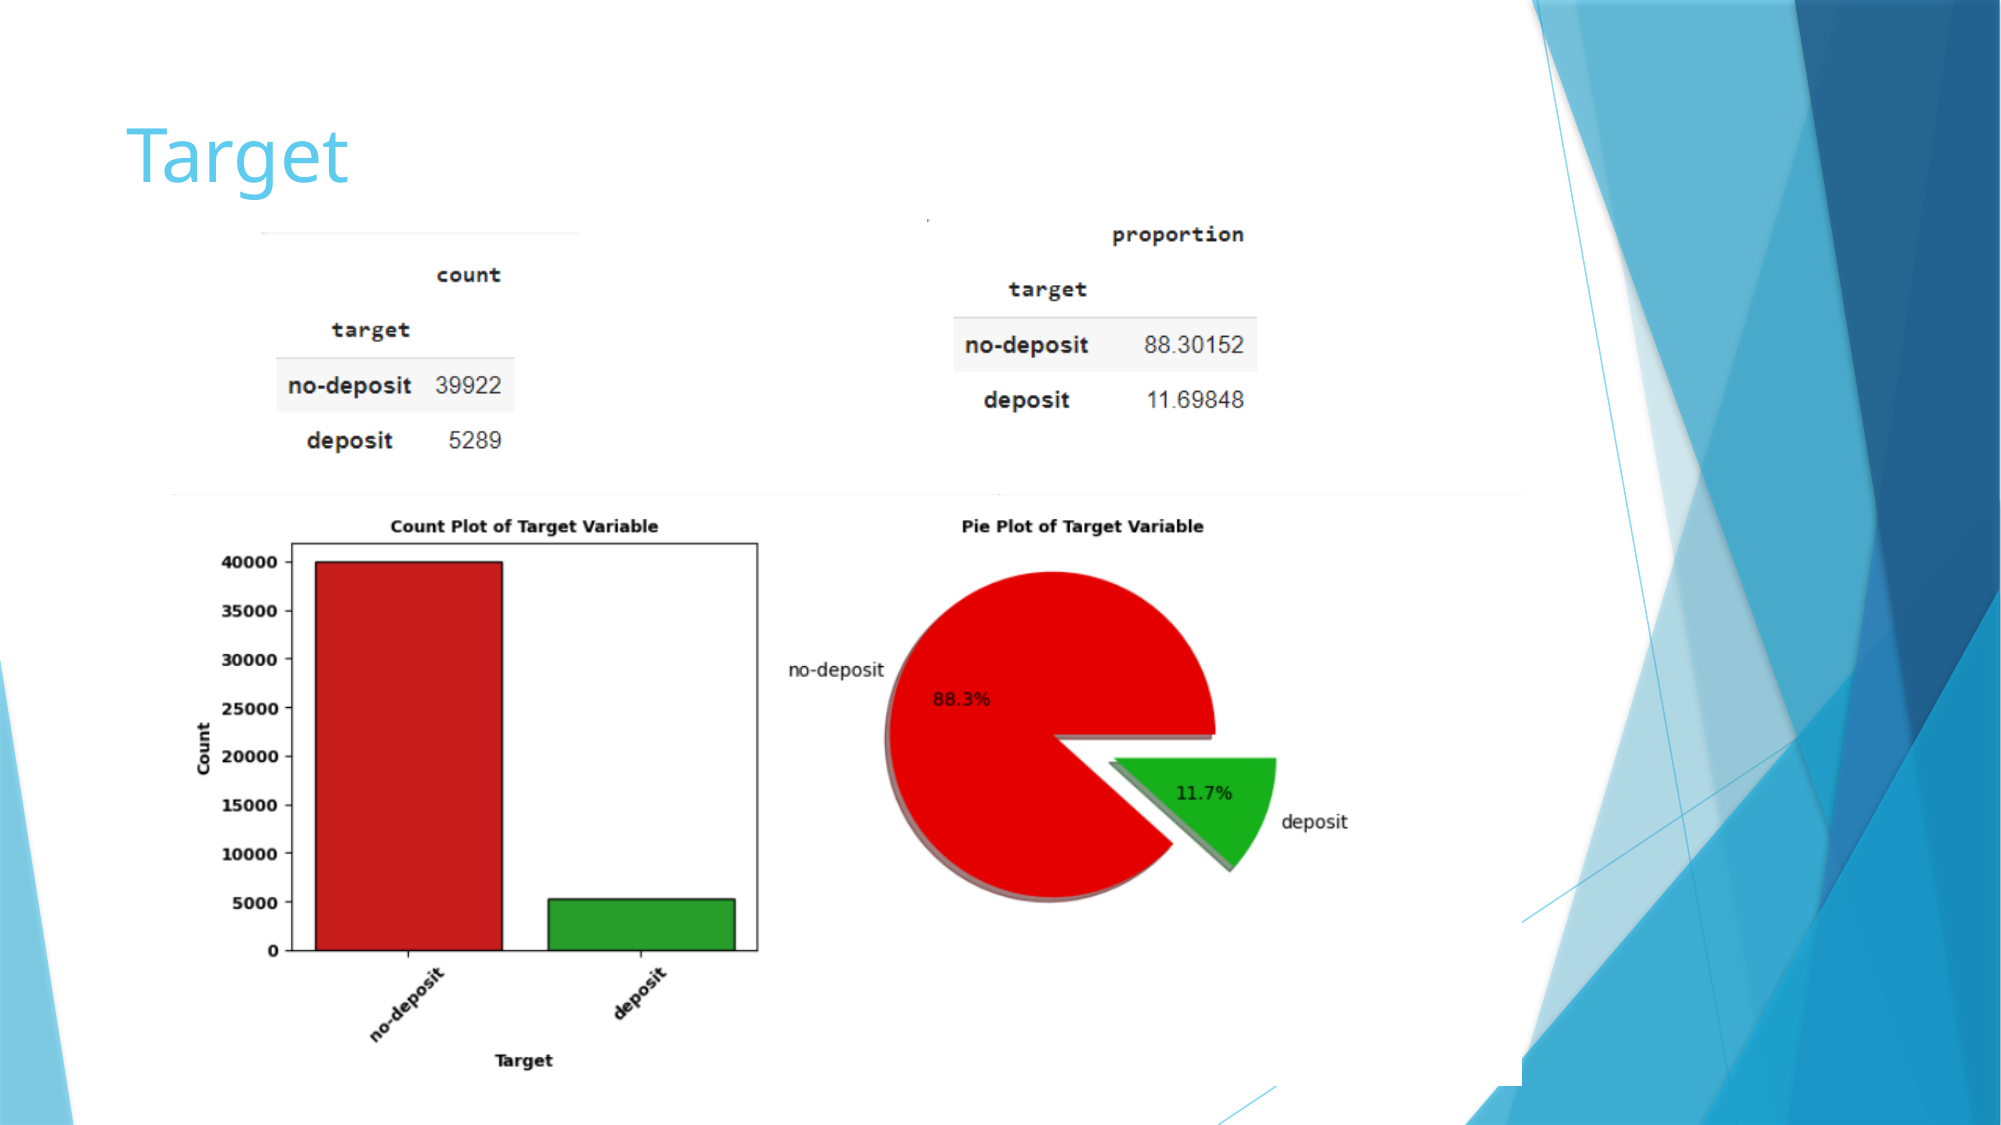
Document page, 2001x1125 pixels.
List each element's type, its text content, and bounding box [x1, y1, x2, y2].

title Target [111, 99, 1522, 210]
picture [261, 232, 580, 467]
picture [170, 493, 1522, 1086]
picture [927, 203, 1318, 438]
